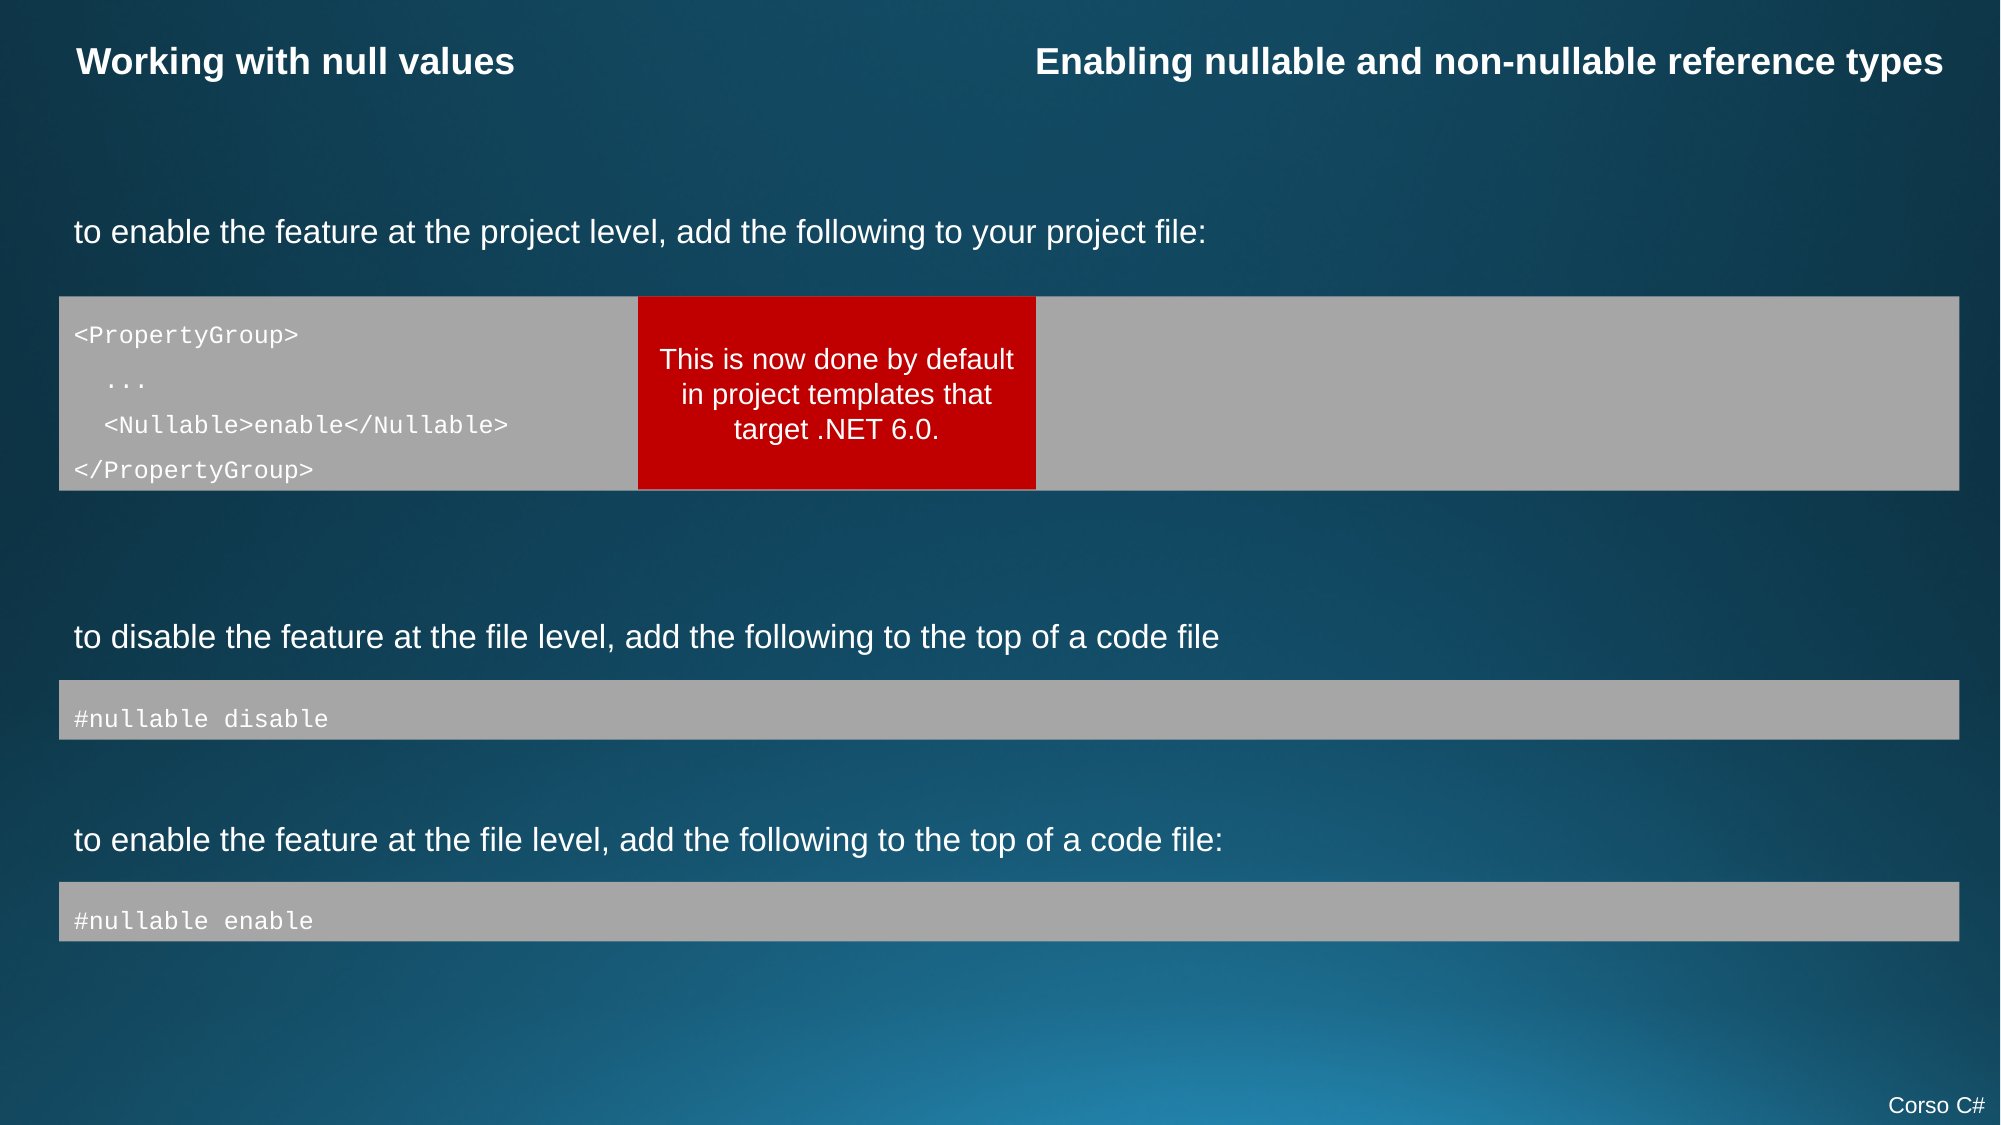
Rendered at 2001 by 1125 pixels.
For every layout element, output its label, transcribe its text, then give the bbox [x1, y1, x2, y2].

text_box #nullable enable [59, 881, 1960, 942]
text_box This is now done by default in project templates that target .NET 6.0. [637, 295, 1037, 490]
text_box #nullable disable [59, 680, 1960, 740]
text_box to disable the feature at the file level, add the following to the top of a code file [59, 607, 1960, 663]
text_box <PropertyGroup> ... <Nullable>enable</Nullable> </PropertyGroup> [59, 296, 1960, 491]
text_box Corso C# [0, 1083, 2000, 1125]
text_box Enabling nullable and non-nullable reference types [990, 29, 1960, 89]
text_box Working with null values [61, 29, 531, 89]
picture [0, 0, 2001, 1125]
text_box to enable the feature at the project level, add the following to your project file: [59, 203, 1960, 258]
text_box to enable the feature at the file level, add the following to the top of a code file: [59, 810, 1960, 866]
